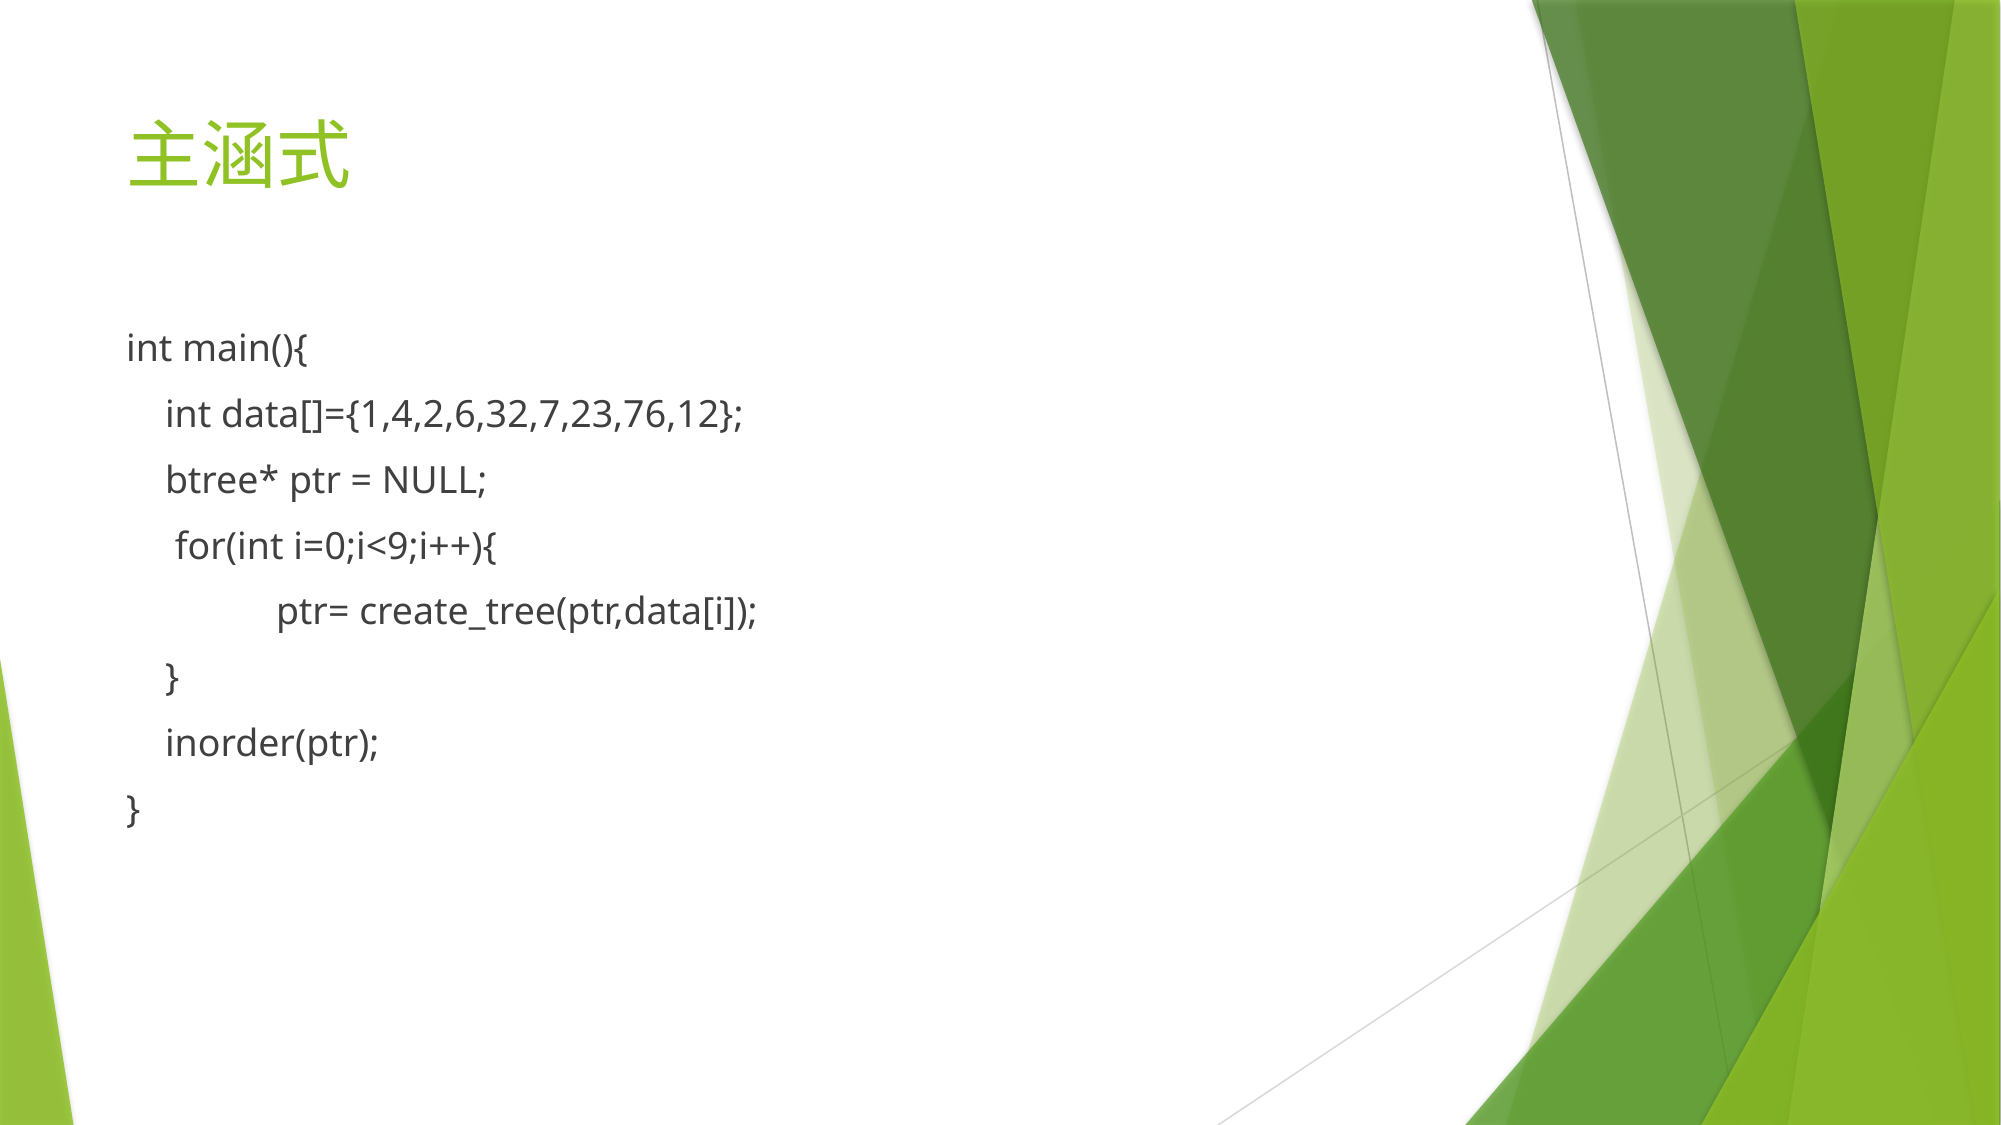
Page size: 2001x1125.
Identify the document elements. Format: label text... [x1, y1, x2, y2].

list int main(){ int data[]={1,4,2,6,32,7,23,76,12}; btree* ptr = NULL; for(int i=0;i<9;i++){ ptr= create_tree(ptr,data[i]); } inorder(ptr); } [111, 316, 1522, 991]
title 主涵式 [111, 99, 1522, 316]
